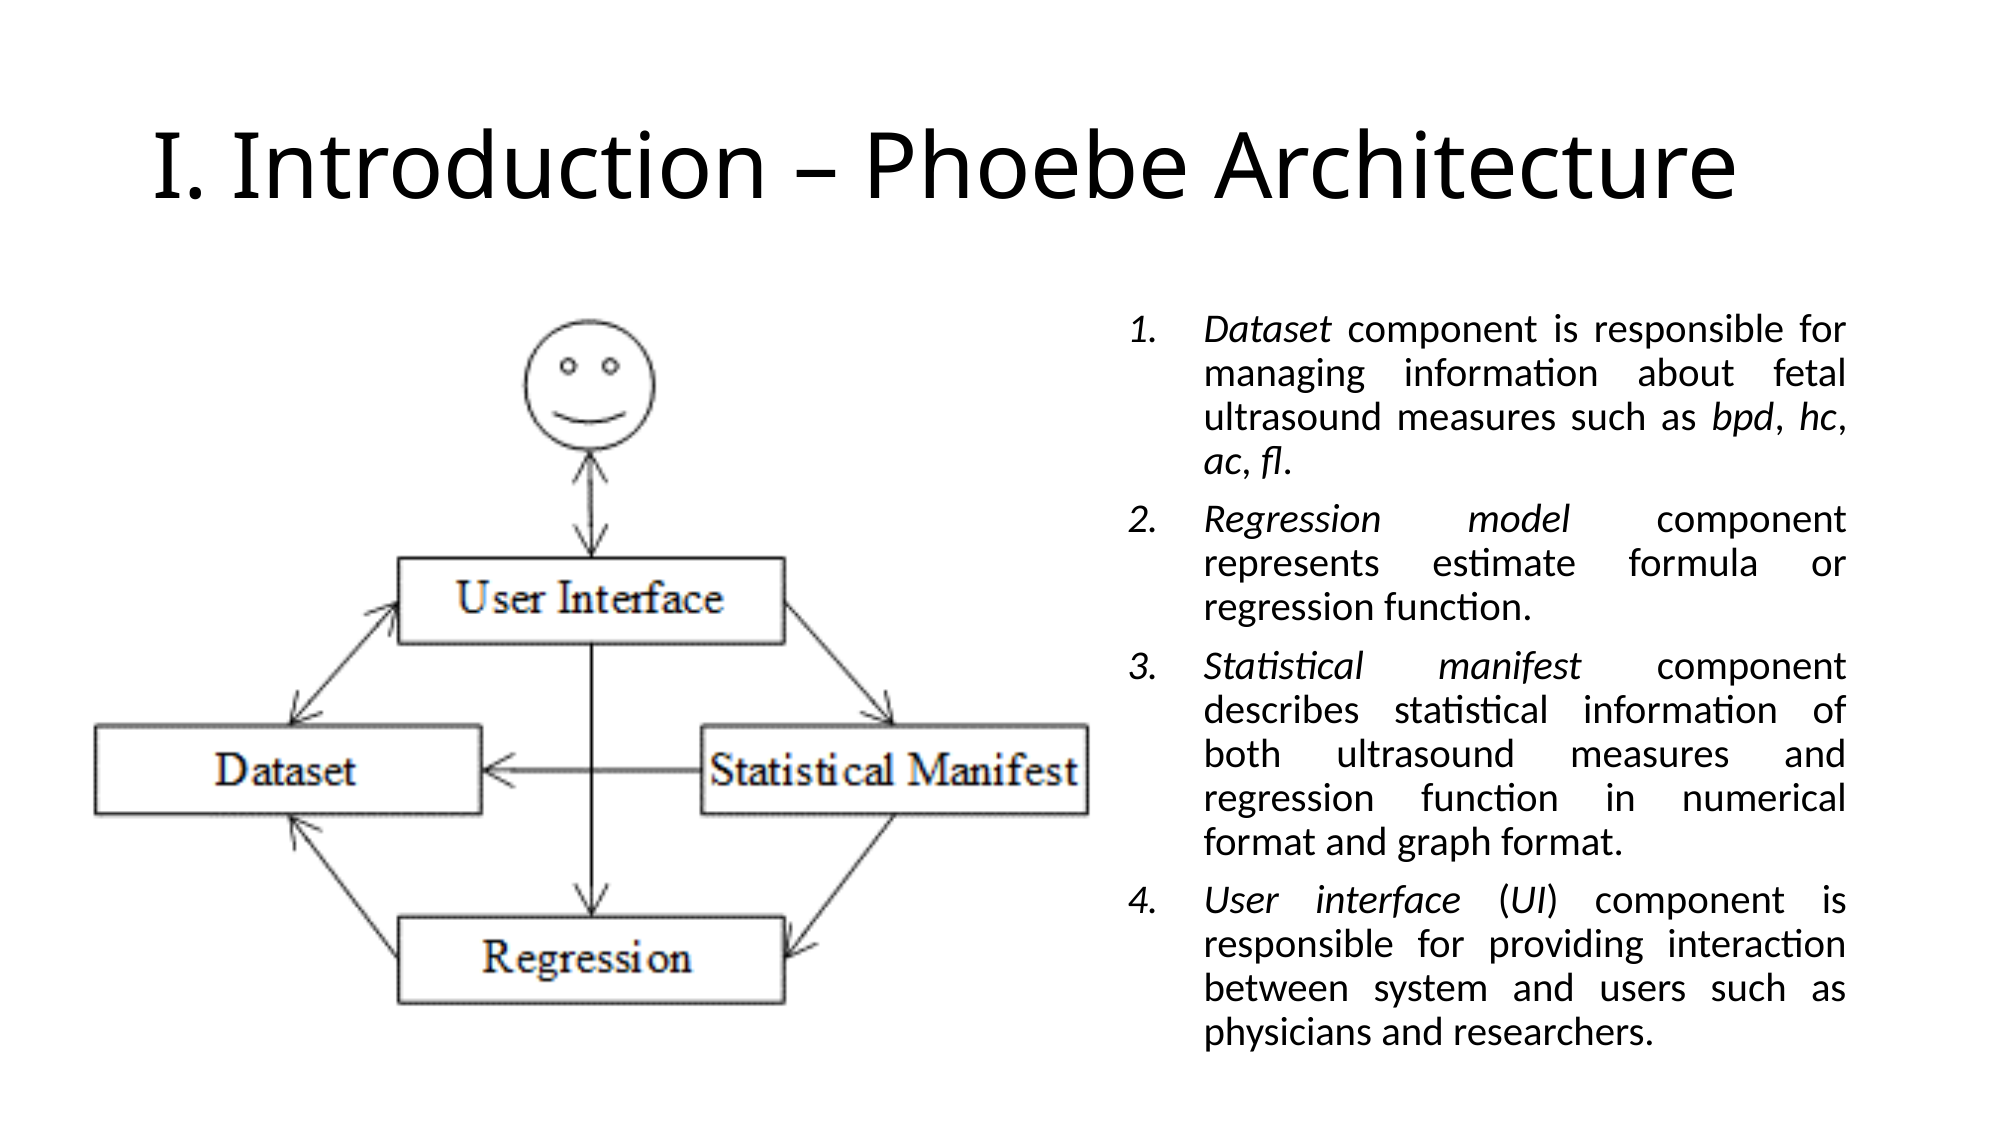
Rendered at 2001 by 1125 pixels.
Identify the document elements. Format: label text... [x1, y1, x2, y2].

picture [86, 311, 1099, 1015]
list Dataset component is responsible for managing information about fetal ultrasound measures such as bpd, hc, ac, fl. Regression model component represents estimate formula or regression function. Statistical manifest component describes statistical information of both ultrasound measures and regression function in numerical format and graph format. User interface (UI) component is responsible for providing interaction between system and users such as physicians and researchers. [1112, 299, 1863, 1067]
title I. Introduction – Phoebe Architecture [137, 59, 1863, 278]
